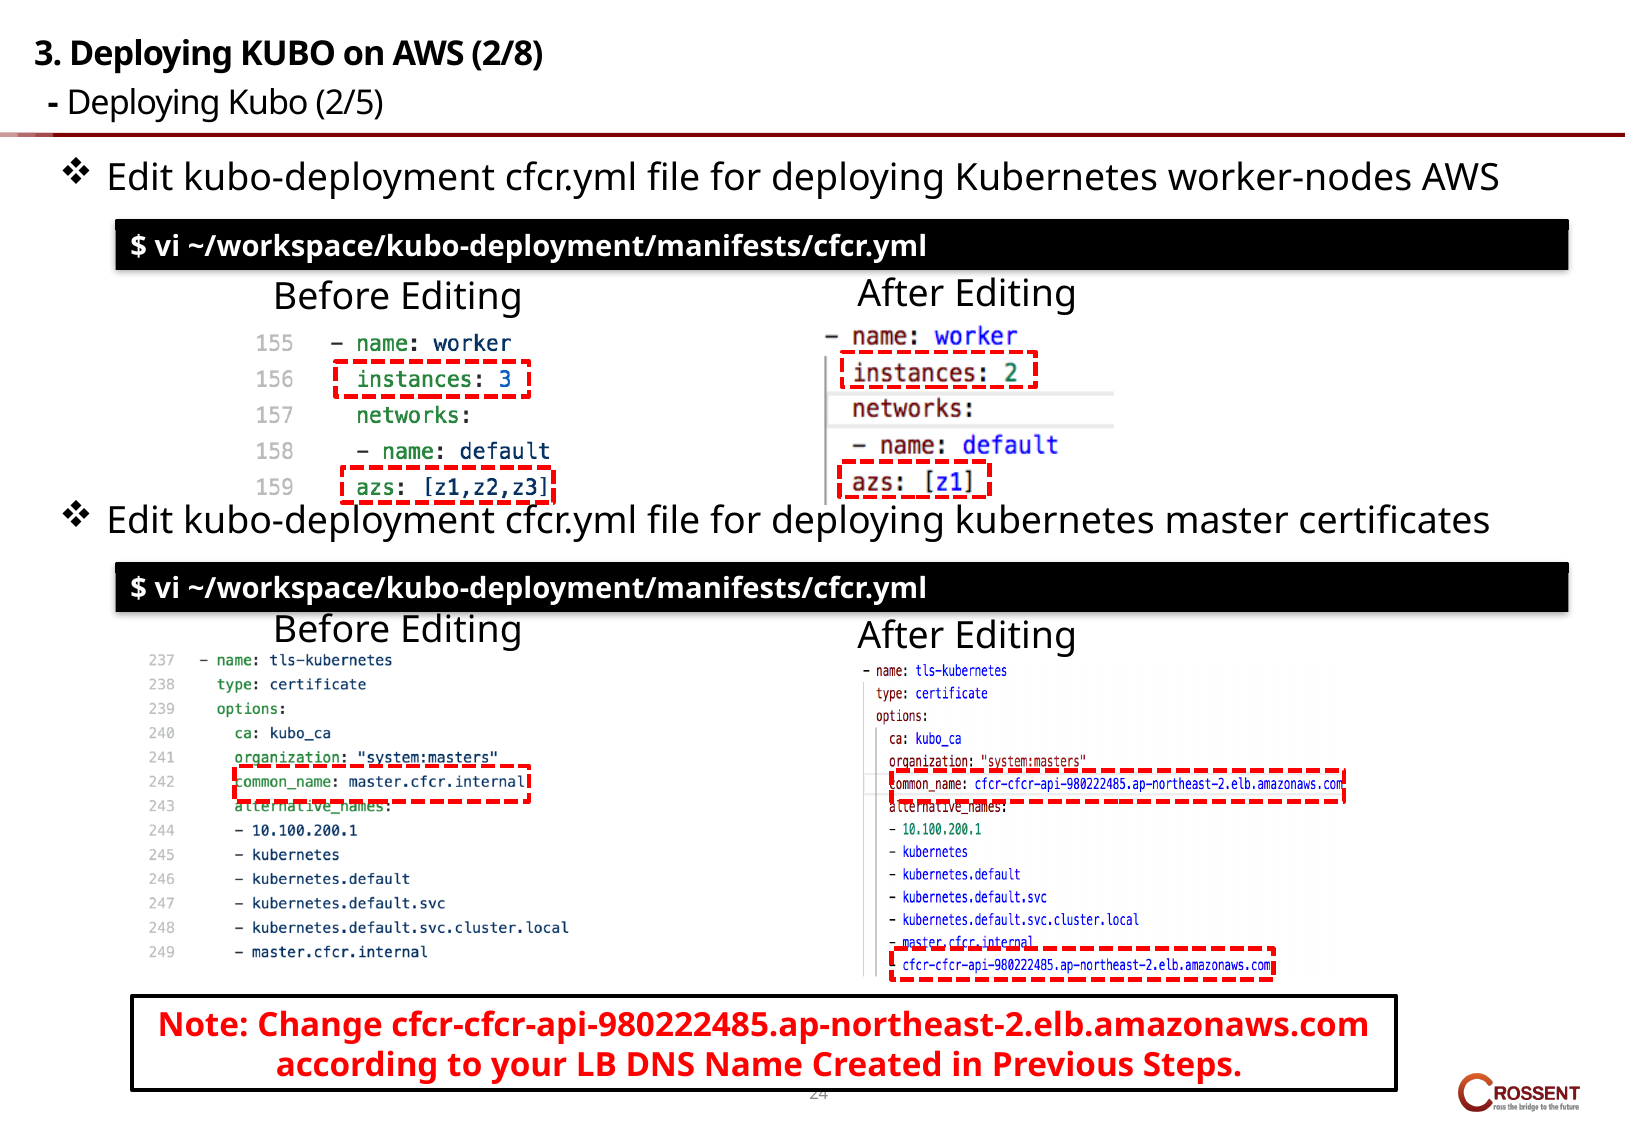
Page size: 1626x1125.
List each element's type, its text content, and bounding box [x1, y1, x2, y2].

text_box Before Editing [258, 597, 554, 648]
text_box After Editing [842, 604, 1138, 664]
picture [859, 663, 1345, 980]
picture [1458, 1073, 1580, 1112]
text_box Edit kubo-deployment cfcr.yml file for deploying Kubernetes worker-nodes AWS [44, 145, 1593, 206]
picture [234, 325, 554, 505]
text_box After Editing [842, 261, 1138, 322]
text_box Before Editing [258, 264, 554, 325]
text_box $ vi ~/workspace/kubo-deployment/manifests/cfcr.yml [115, 562, 1569, 612]
text_box Note: Change cfcr-cfcr-api-980222485.ap-northeast-2.elb.amazonaws.com according to your LB DNS Name Created in Previous Steps. [130, 994, 1398, 1092]
title 3. Deploying KUBO on AWS (2/8) - Deploying Kubo (2/5) [19, 15, 1274, 129]
picture [135, 650, 577, 965]
text_box Edit kubo-deployment cfcr.yml file for deploying kubernetes master certificates [44, 488, 1593, 549]
picture [818, 324, 1114, 505]
text_box $ vi ~/workspace/kubo-deployment/manifests/cfcr.yml [115, 219, 1569, 270]
